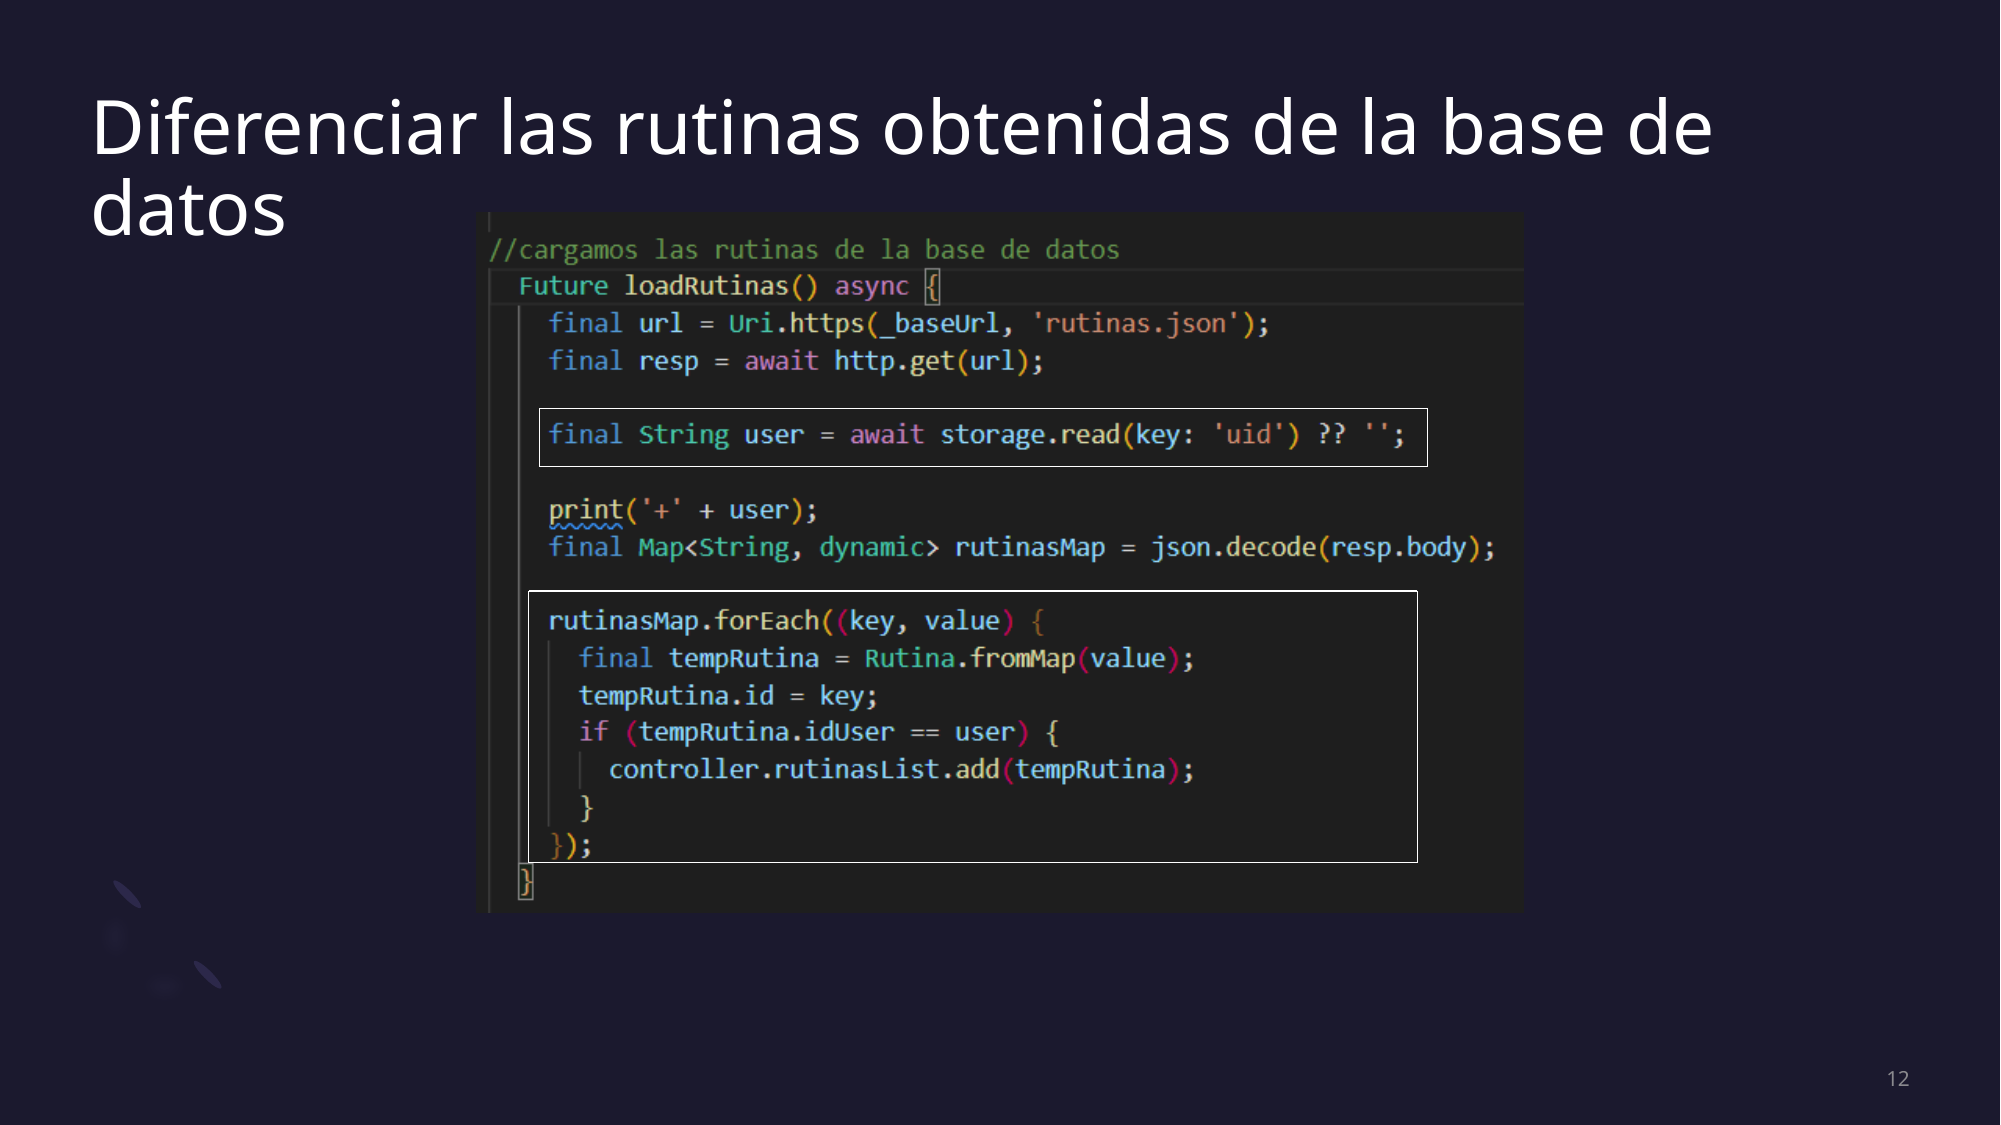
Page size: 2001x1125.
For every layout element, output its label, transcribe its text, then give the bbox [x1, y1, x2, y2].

slide_number 12 [1632, 1067, 1910, 1093]
title Diferenciar las rutinas obtenidas de la base de datos [90, 90, 1910, 309]
picture [476, 212, 1524, 913]
